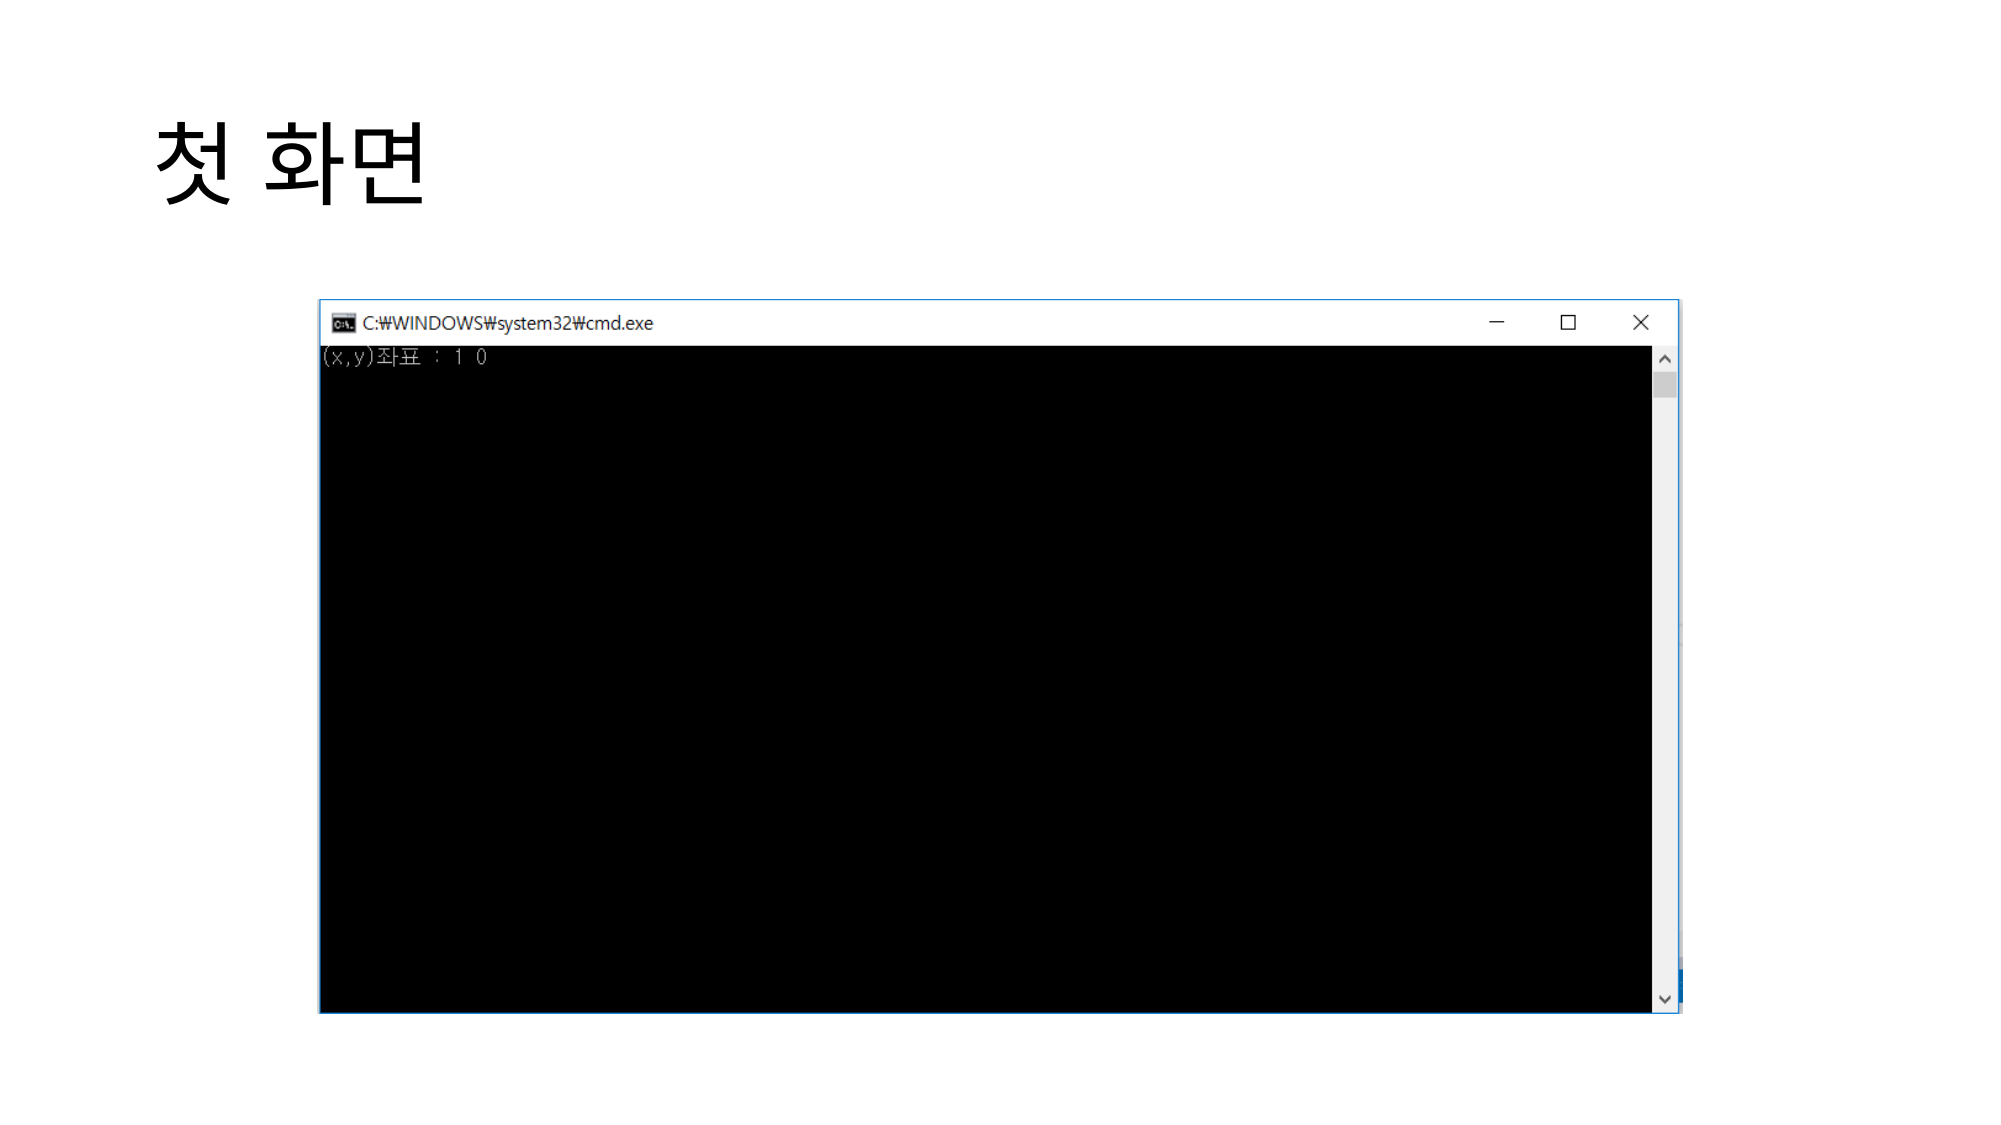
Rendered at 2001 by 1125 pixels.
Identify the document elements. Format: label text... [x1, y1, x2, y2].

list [316, 299, 1683, 1014]
title 첫 화면 [137, 59, 1863, 278]
